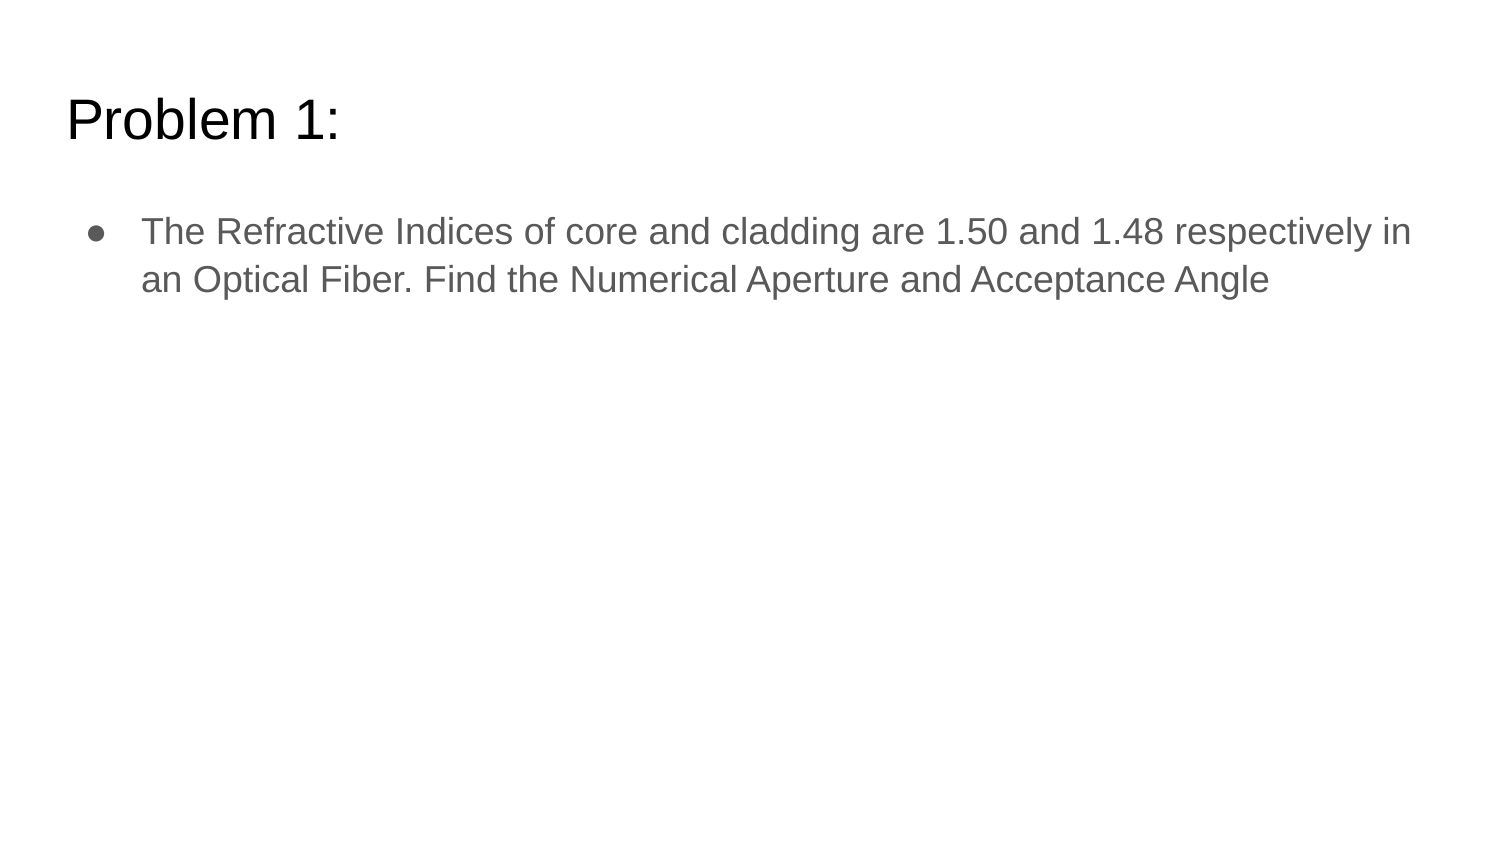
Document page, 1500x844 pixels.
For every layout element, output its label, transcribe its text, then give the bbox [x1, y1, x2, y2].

list The Refractive Indices of core and cladding are 1.50 and 1.48 respectively in an Optical Fiber. Find the Numerical Aperture and Acceptance Angle [51, 189, 1449, 750]
title Problem 1: [51, 72, 1449, 167]
